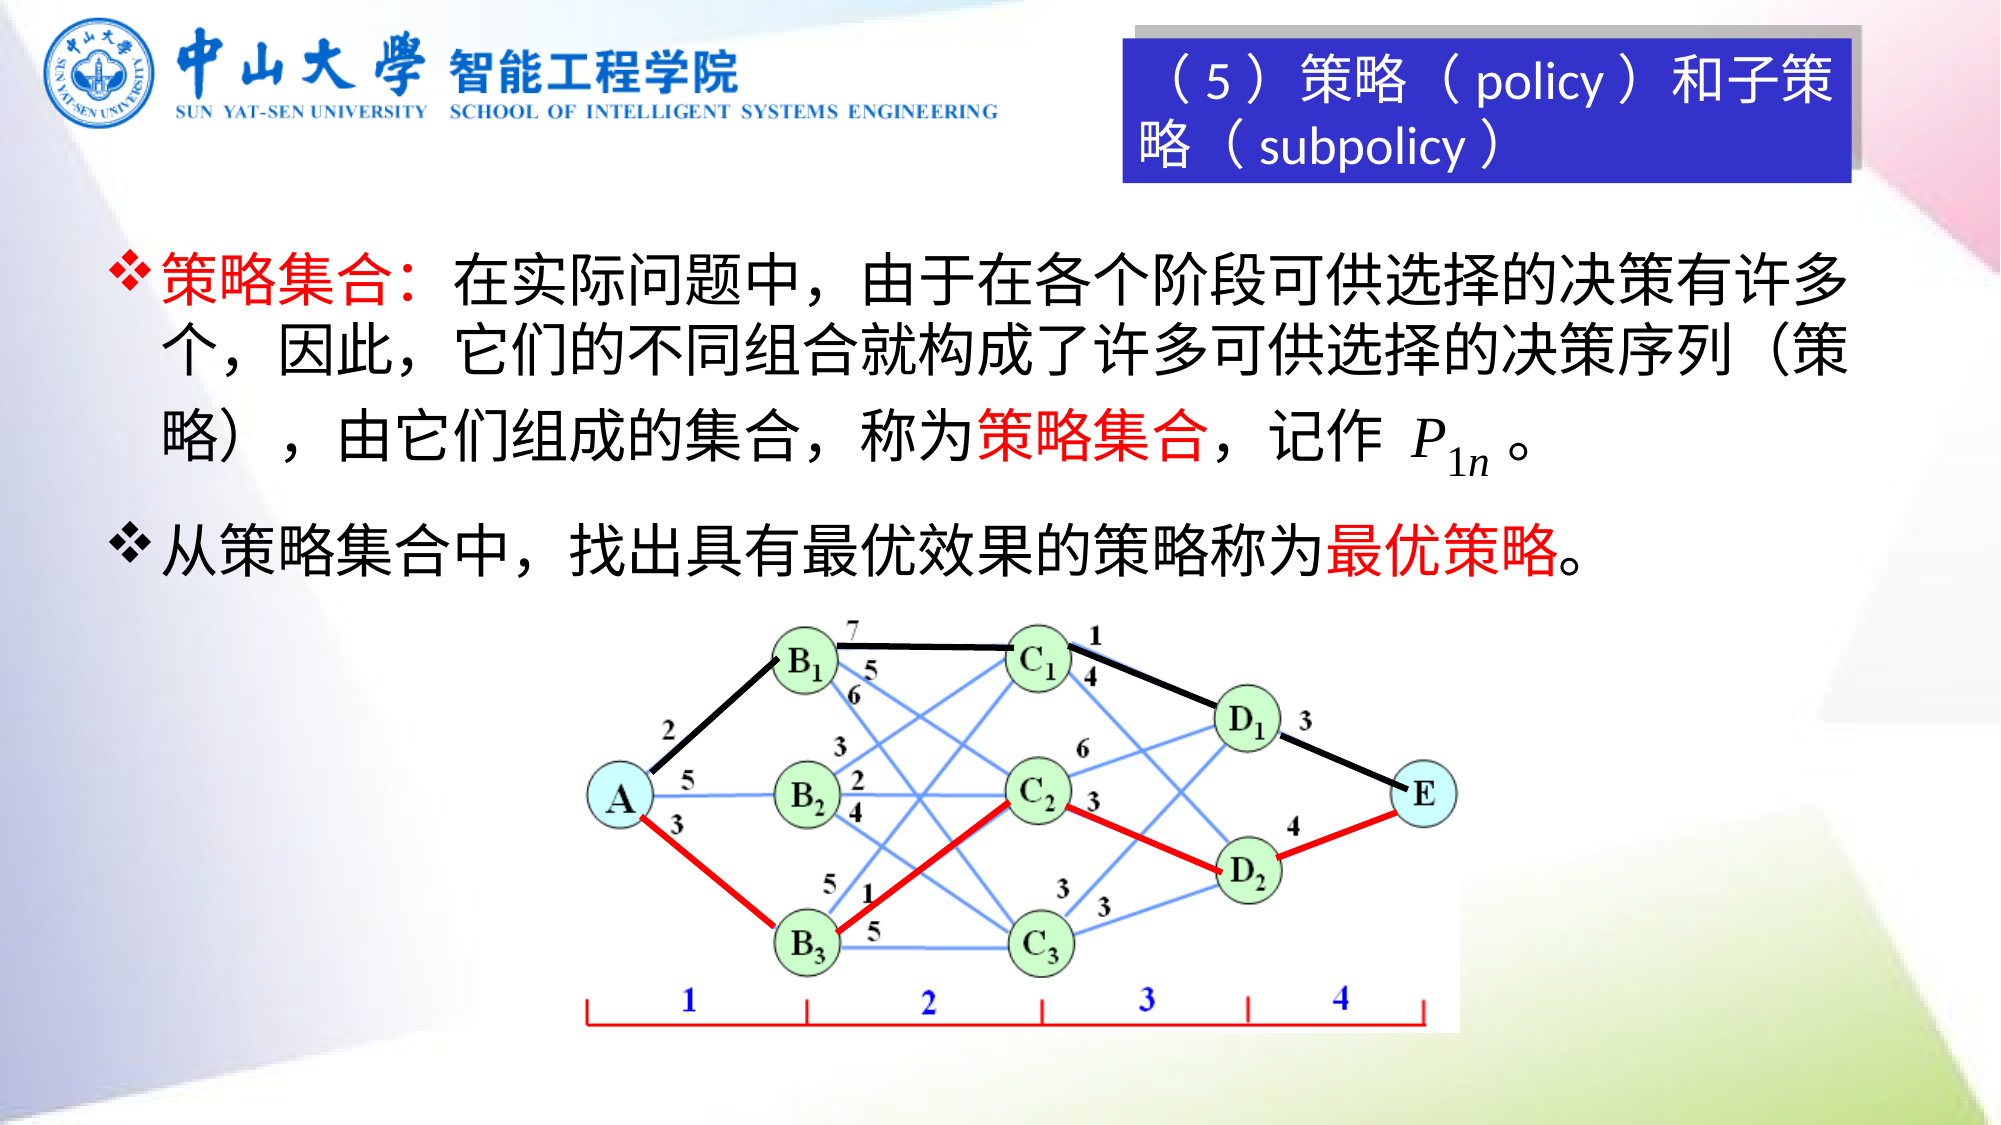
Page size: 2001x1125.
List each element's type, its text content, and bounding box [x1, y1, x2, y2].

picture [39, 0, 1000, 150]
picture [566, 610, 1460, 1033]
text_box （5）策略（policy）和子策略（subpolicy） [1122, 38, 1852, 184]
text_box 策略集合：在实际问题中，由于在各个阶段可供选择的决策有许多个，因此，它们的不同组合就构成了许多可供选择的决策序列（策略），由它们组成的集合，称为策略集合，记作 P1n。 从策略集合中，找出具有最优效果的策略称为最优策略。 [89, 235, 1877, 597]
text_box 通常选择所求解问题的关键变量作为决策变量，同时 要给出决策变量的取值范围，即确定允许决策集合。 [0, 0, 2000, 1125]
